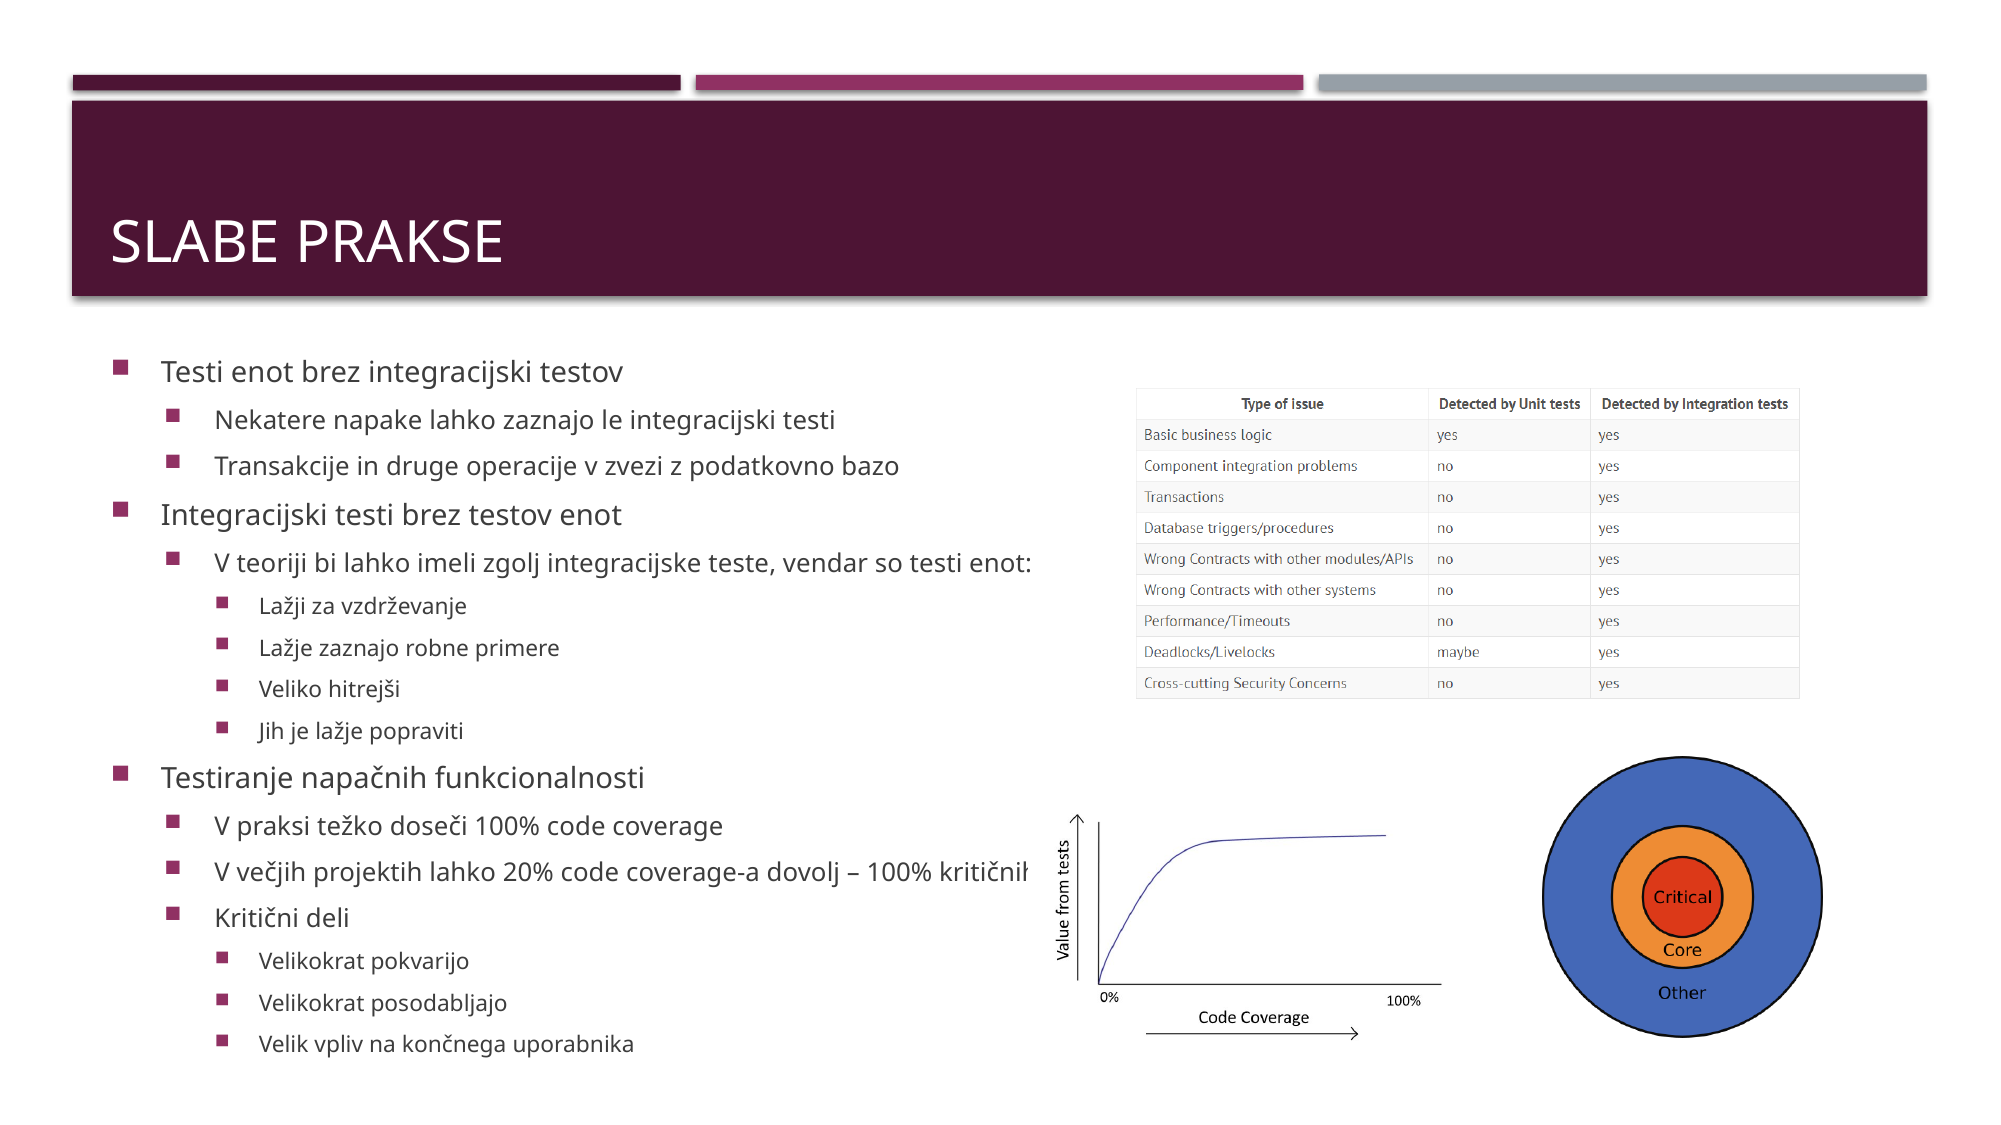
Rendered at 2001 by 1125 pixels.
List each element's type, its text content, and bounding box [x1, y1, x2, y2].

picture [1120, 379, 1818, 707]
title Slabe prakse [95, 115, 1905, 282]
list Testi enot brez integracijski testov Nekatere napake lahko zaznajo le integracijski testi Transakcije in druge operacije v zvezi z podatkovno bazo Integracijski testi brez testov enot V teoriji bi lahko imeli zgolj integracijske teste, vendar so testi enot: Lažji za vzdrževanje Lažje zaznajo robne primere Veliko hitrejši Jih je lažje popraviti Testiranje napačnih funkcionalnosti V praksi težko doseči 100% code coverage V večjih projektih lahko 20% code coverage-a dovolj – 100% kritičnih delov Kritični deli Velikokrat pokvarijo Velikokrat posodabljajo Velik vpliv na končnega uporabnika [95, 344, 1905, 1067]
picture [1027, 803, 1458, 1048]
picture [1507, 740, 1876, 1048]
